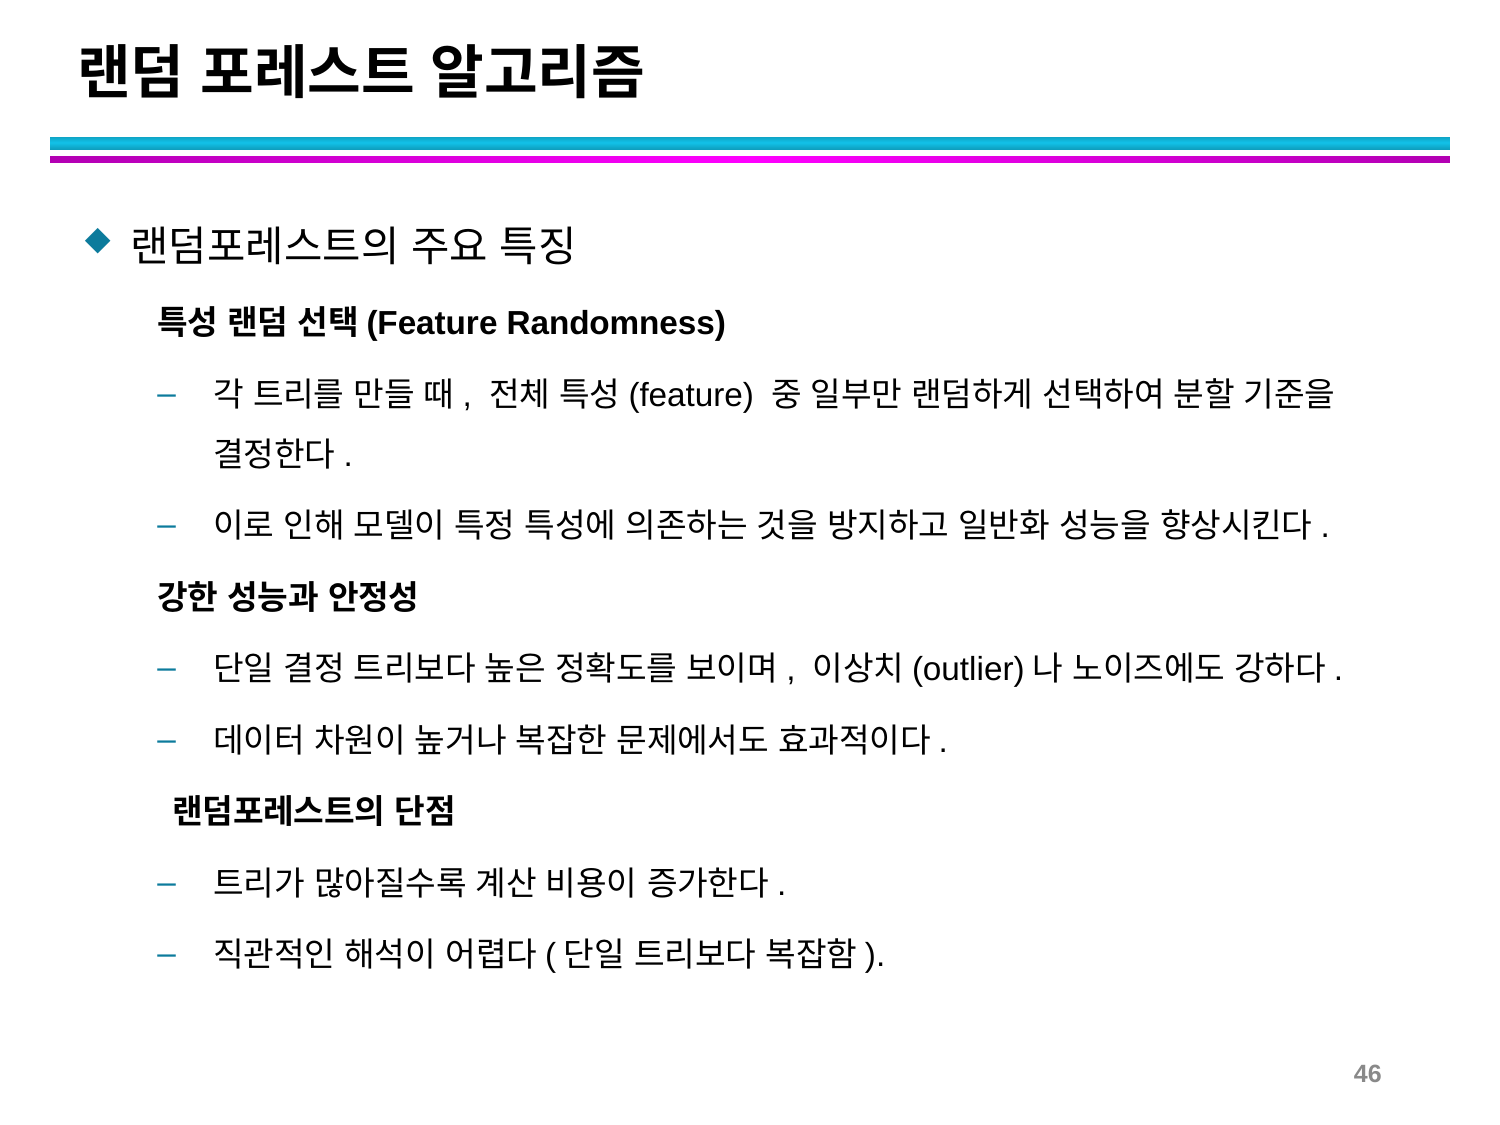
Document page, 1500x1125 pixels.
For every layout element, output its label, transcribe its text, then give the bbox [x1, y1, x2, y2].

slide_number 46 [1059, 1042, 1397, 1103]
list 랜덤포레스트의 주요 특징 특성 랜덤 선택(Feature Randomness) 각 트리를 만들 때, 전체 특성(feature) 중 일부만 랜덤하게 선택하여 분할 기준을 결정한다. 이로 인해 모델이 특정 특성에 의존하는 것을 방지하고 일반화 성능을 향상시킨다. 강한 성능과 안정성 단일 결정 트리보다 높은 정확도를 보이며, 이상치(outlier)나 노이즈에도 강하다. 데이터 차원이 높거나 복잡한 문제에서도 효과적이다. 랜덤포레스트의 단점 트리가 많아질수록 계산 비용이 증가한다. 직관적인 해석이 어렵다(단일 트리보다 복잡함). [67, 187, 1432, 1038]
title 랜덤 포레스트 알고리즘 [62, 24, 1421, 113]
